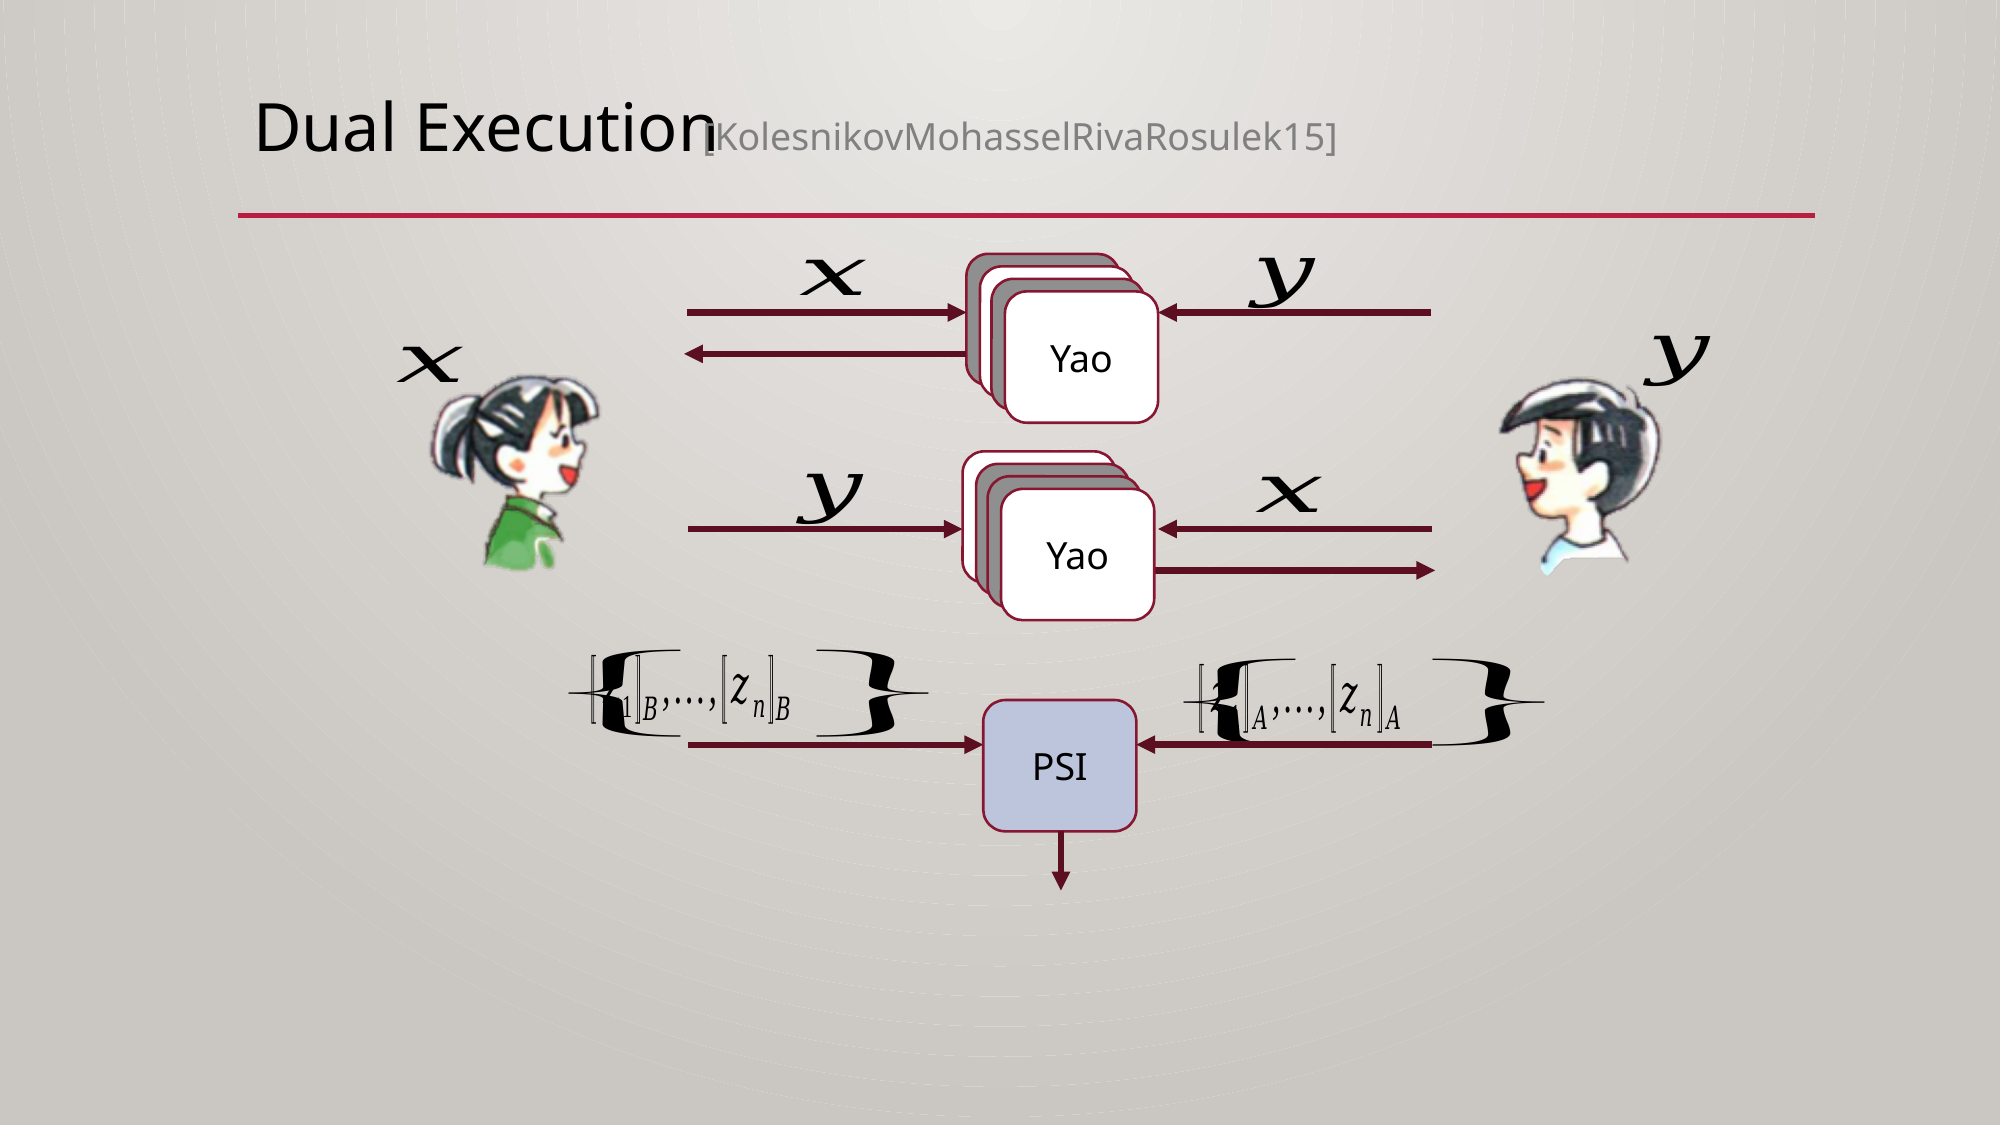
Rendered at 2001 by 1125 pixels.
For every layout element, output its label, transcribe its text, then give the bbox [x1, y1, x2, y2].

text_box Yao [986, 474, 1140, 608]
text_box Yao [999, 487, 1156, 622]
text_box Yao [961, 450, 1115, 583]
text_box PSI [981, 698, 1138, 833]
text_box Yao [978, 265, 1133, 397]
text_box Yao [1003, 290, 1160, 425]
picture [1490, 368, 1698, 599]
text_box Yao [990, 277, 1144, 410]
text_box Yao [974, 462, 1129, 594]
text_box [KolesnikovMohasselRivaRosulek15] [687, 105, 1401, 166]
title Dual Execution [238, 86, 1814, 259]
text_box Yao [965, 252, 1119, 385]
picture [425, 349, 658, 580]
